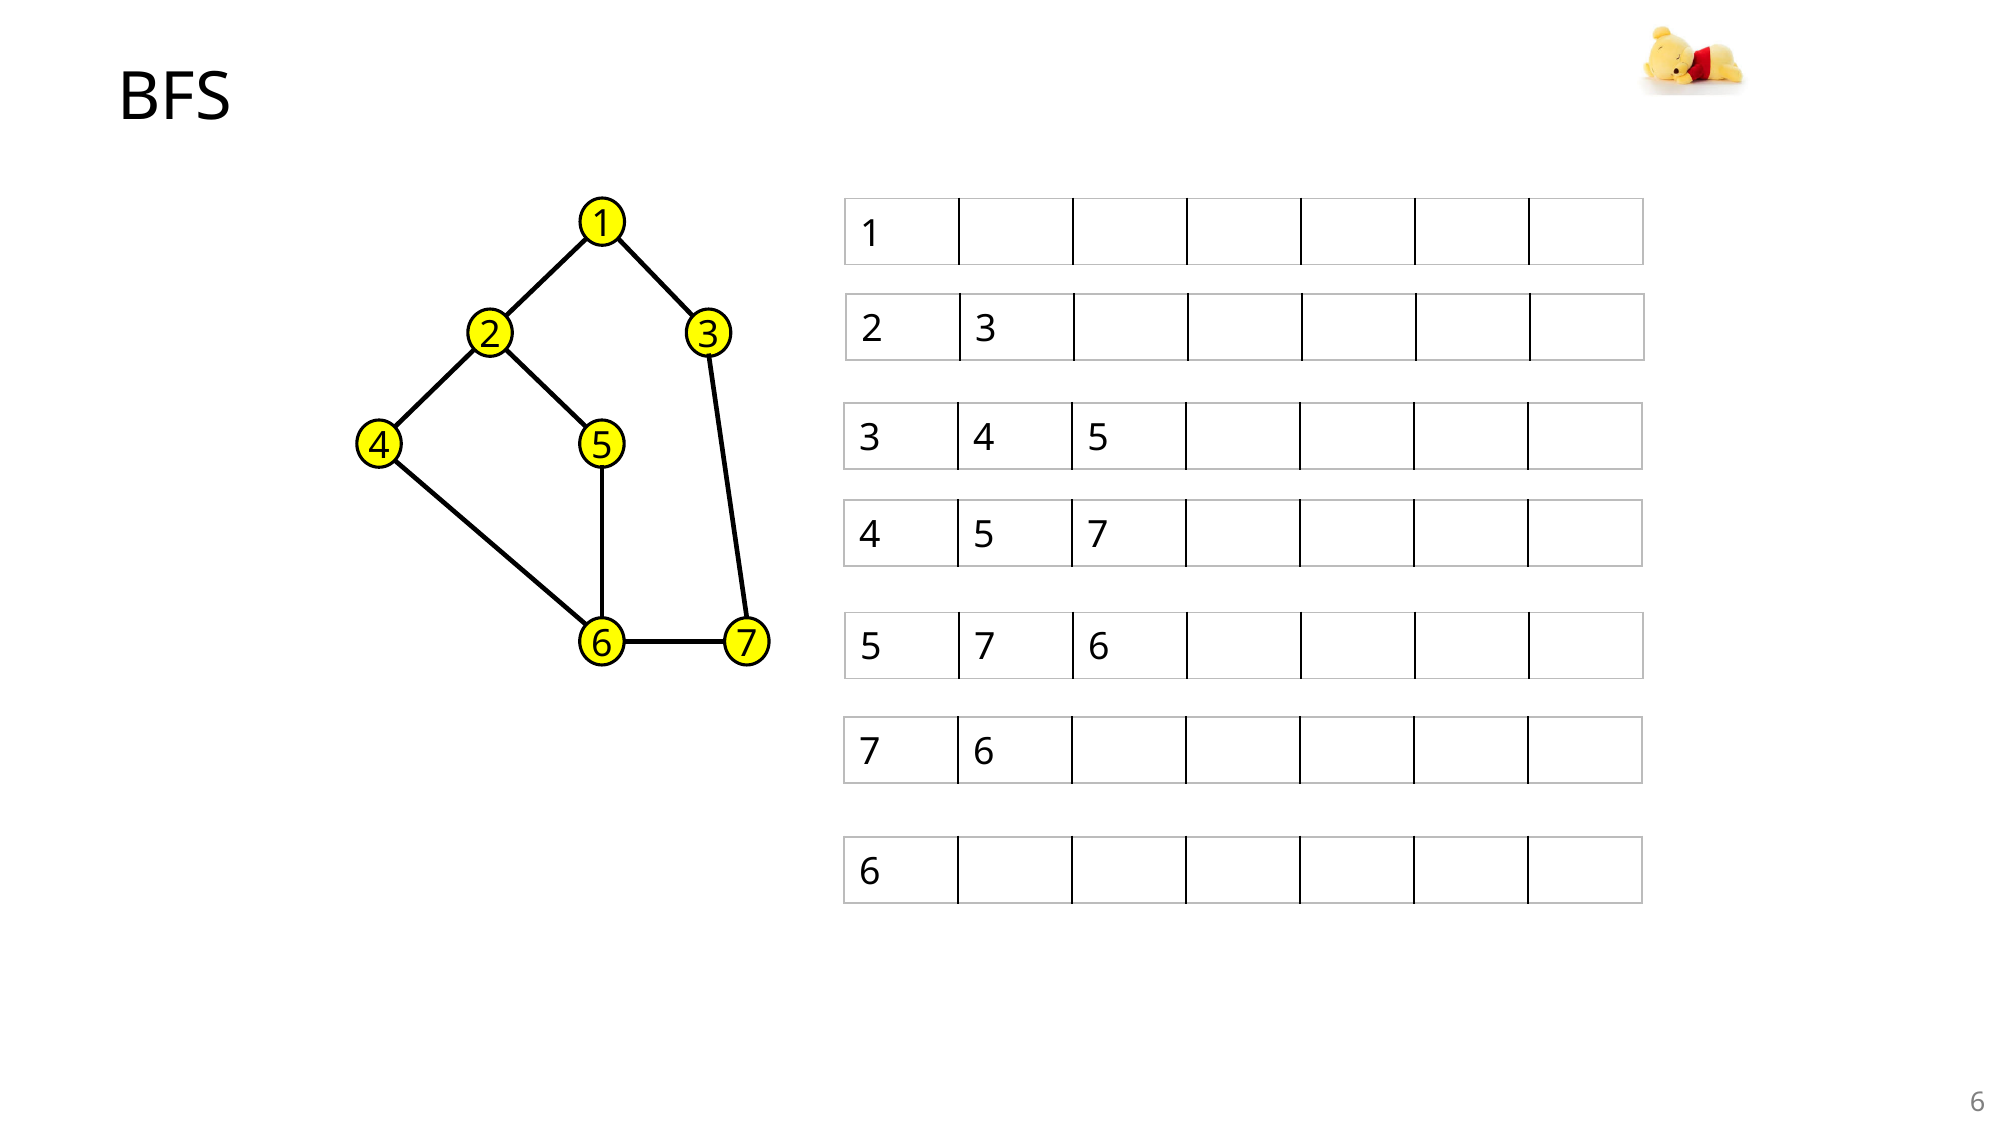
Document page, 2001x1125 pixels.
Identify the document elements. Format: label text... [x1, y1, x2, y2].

table_header [1301, 404, 1413, 468]
table_header [1188, 613, 1300, 678]
table_header [1416, 199, 1528, 264]
table_header [1415, 501, 1527, 565]
table_header [1187, 838, 1299, 902]
table_header 7 [845, 718, 957, 782]
table_header [1075, 295, 1187, 359]
table_header [959, 838, 1071, 902]
table_header [1529, 501, 1641, 565]
table_header 7 [1073, 501, 1185, 565]
table_header [1189, 295, 1301, 359]
table_header [1416, 613, 1528, 678]
table_header 5 [846, 613, 958, 678]
table_header [1529, 718, 1641, 782]
table_header 2 [847, 295, 959, 359]
table_header [1529, 404, 1641, 468]
table_header [1073, 838, 1185, 902]
table_header [1531, 295, 1643, 359]
table_header [1415, 718, 1527, 782]
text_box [356, 197, 770, 666]
table_header [1530, 613, 1642, 678]
table_header [1530, 199, 1642, 264]
table_header [1073, 718, 1185, 782]
table_header 5 [1073, 404, 1185, 468]
table_header [1417, 295, 1529, 359]
table_header 1 [846, 199, 958, 264]
table_header [1187, 501, 1299, 565]
table_header 3 [961, 295, 1073, 359]
table_header 6 [845, 838, 957, 902]
table_header 6 [1074, 613, 1186, 678]
table_header [1529, 838, 1641, 902]
table_header 6 [959, 718, 1071, 782]
picture [1637, 0, 1751, 113]
table_header [1302, 199, 1414, 264]
table_header 7 [960, 613, 1072, 678]
table_header 4 [845, 501, 957, 565]
text_box [774, 255, 859, 316]
title BFS [102, 45, 1898, 164]
table_header [1415, 404, 1527, 468]
table_header [1188, 199, 1300, 264]
table_header 3 [845, 404, 957, 468]
table_header 5 [959, 501, 1071, 565]
table_header 4 [959, 404, 1071, 468]
table_header [1187, 718, 1299, 782]
table_header [960, 199, 1072, 264]
table_header [1301, 501, 1413, 565]
table_header [1415, 838, 1527, 902]
slide_number 6 [1533, 1076, 2000, 1125]
table_header [1074, 199, 1186, 264]
table_header [1301, 838, 1413, 902]
table_header [1187, 404, 1299, 468]
table_header [1302, 613, 1414, 678]
table_header [1303, 295, 1415, 359]
table_header [1301, 718, 1413, 782]
